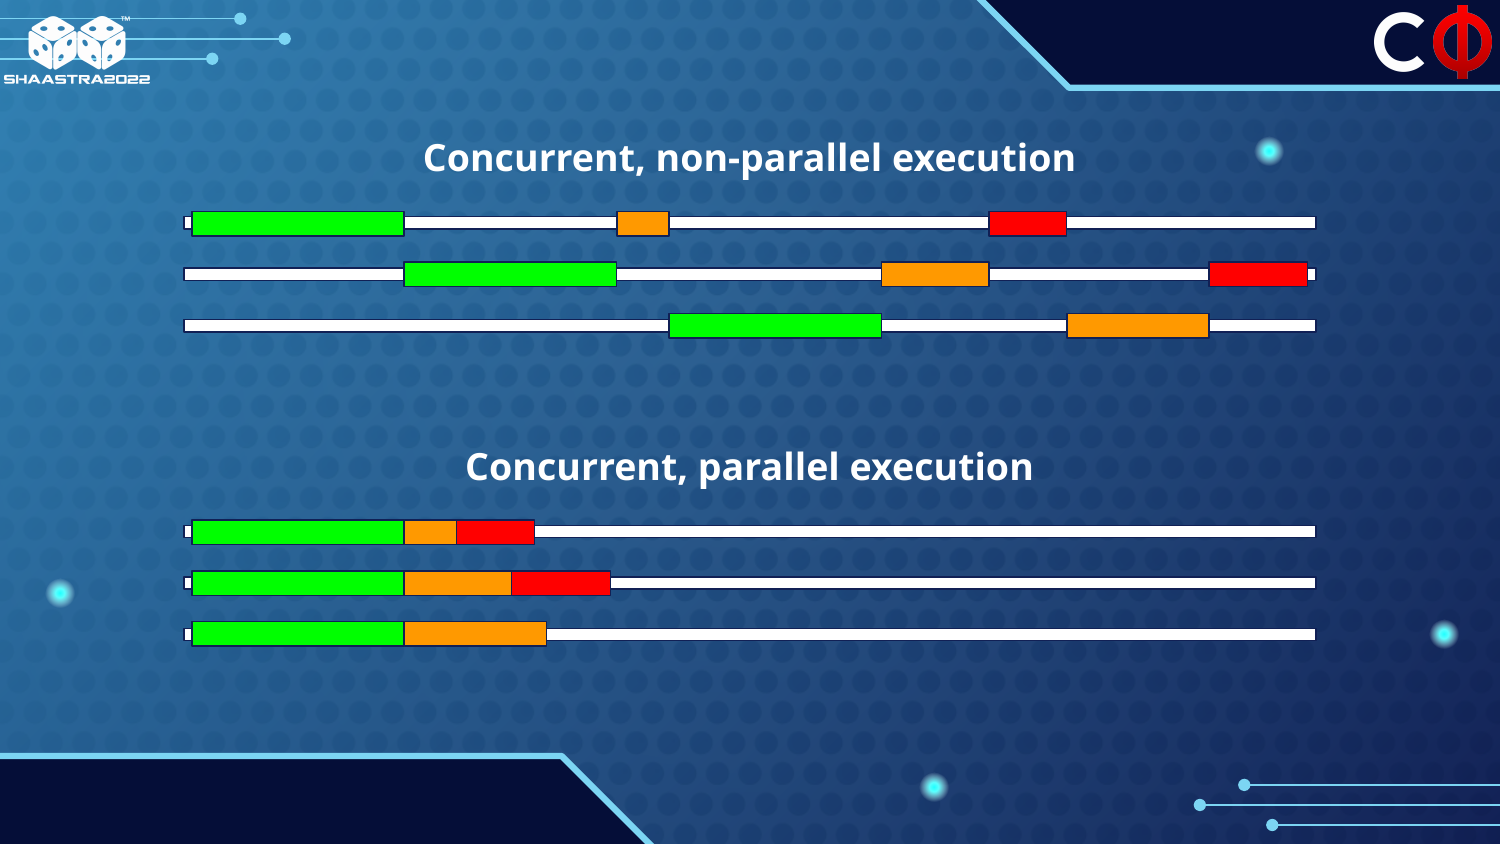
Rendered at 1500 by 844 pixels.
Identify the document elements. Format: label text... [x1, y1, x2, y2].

text_box [881, 262, 989, 287]
text_box [669, 313, 882, 339]
text_box [882, 319, 1066, 332]
text_box [191, 570, 404, 596]
text_box [1208, 262, 1308, 287]
text_box [183, 216, 191, 229]
text_box [617, 268, 881, 281]
text_box [1066, 313, 1209, 339]
title Concurrent, non-parallel execution [332, 128, 1168, 186]
picture [4, 16, 150, 84]
text_box [183, 628, 191, 641]
text_box [191, 520, 404, 545]
text_box [456, 520, 535, 545]
text_box [183, 268, 404, 281]
text_box [404, 570, 511, 596]
text_box [183, 525, 191, 538]
text_box [404, 262, 617, 287]
text_box [511, 570, 611, 596]
text_box [611, 576, 1316, 590]
text_box [535, 525, 1316, 538]
text_box [404, 621, 547, 647]
text_box [405, 216, 616, 229]
text_box [183, 576, 191, 590]
text_box [547, 628, 1316, 641]
title Concurrent, parallel execution [332, 437, 1168, 494]
text_box [1308, 268, 1316, 281]
text_box [404, 520, 456, 545]
text_box [988, 211, 1067, 236]
text_box [1067, 216, 1316, 229]
text_box [191, 621, 404, 647]
text_box [191, 211, 405, 236]
text_box [1209, 319, 1316, 332]
picture [1374, 5, 1492, 79]
text_box [989, 268, 1208, 281]
text_box [616, 211, 670, 236]
text_box [183, 319, 669, 332]
text_box [670, 216, 988, 229]
